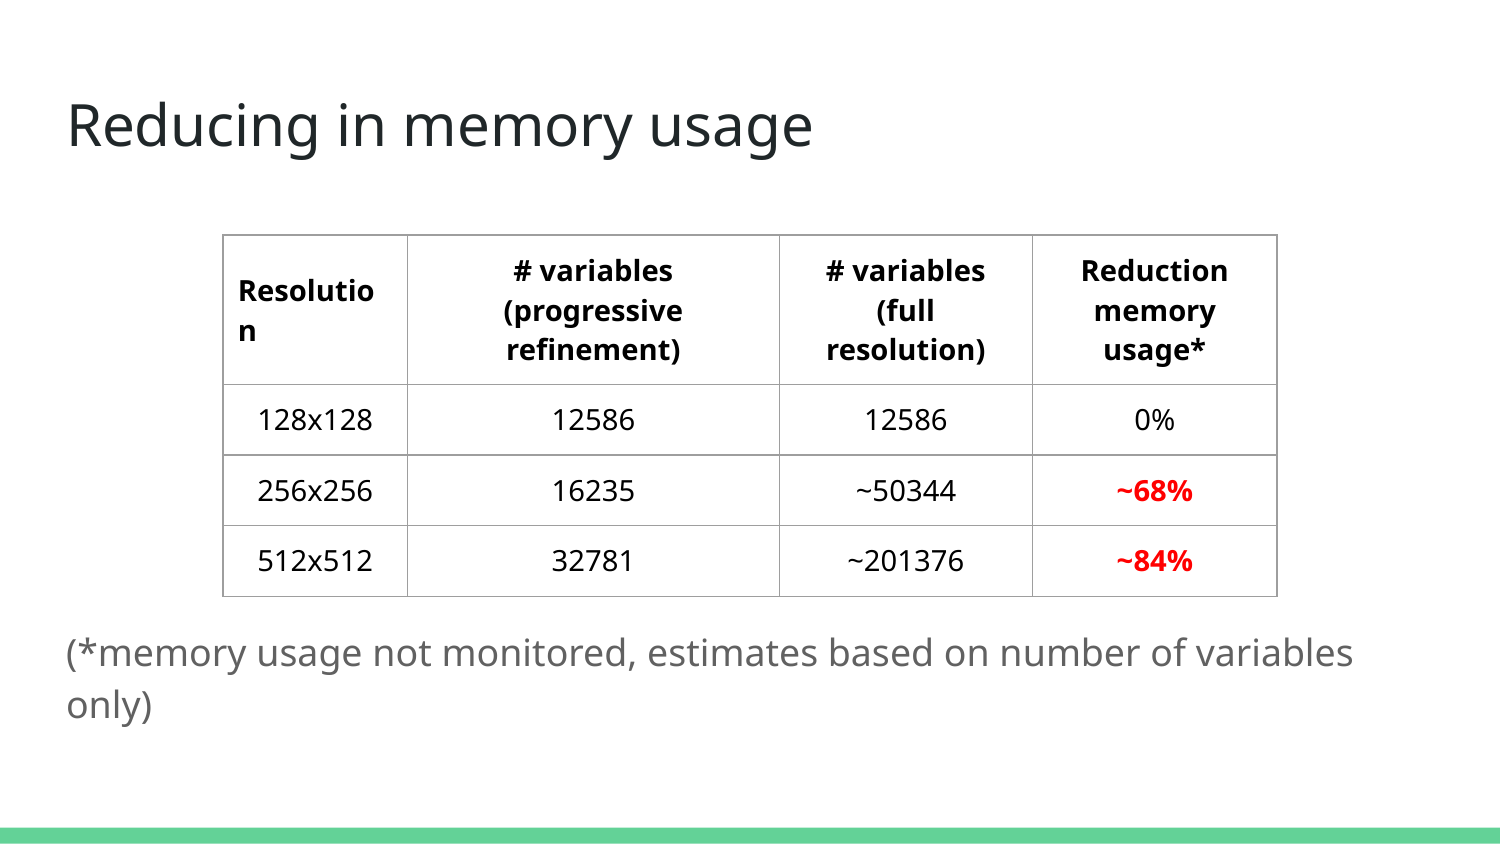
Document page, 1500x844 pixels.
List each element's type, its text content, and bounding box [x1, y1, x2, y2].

table_cell 256x256 [224, 456, 407, 525]
table_cell ~50344 [780, 456, 1032, 525]
table_cell 12586 [780, 385, 1032, 454]
table_cell 128x128 [224, 385, 407, 454]
table_cell 0% [1033, 385, 1276, 454]
list (*memory usage not monitored, estimates based on number of variables only) [51, 189, 1449, 750]
table_header # variables (full resolution) [780, 236, 1032, 384]
title Reducing in memory usage [51, 72, 1449, 167]
table_cell 32781 [408, 526, 779, 596]
table_cell ~84% [1033, 526, 1276, 596]
table_header # variables (progressive refinement) [408, 236, 779, 384]
table_cell 12586 [408, 385, 779, 454]
table_header Resolution [224, 236, 407, 384]
table_cell ~68% [1033, 456, 1276, 525]
table_cell 16235 [408, 456, 779, 525]
table_header Reduction memory usage* [1033, 236, 1276, 384]
table_cell 512x512 [224, 526, 407, 596]
table_cell ~201376 [780, 526, 1032, 596]
